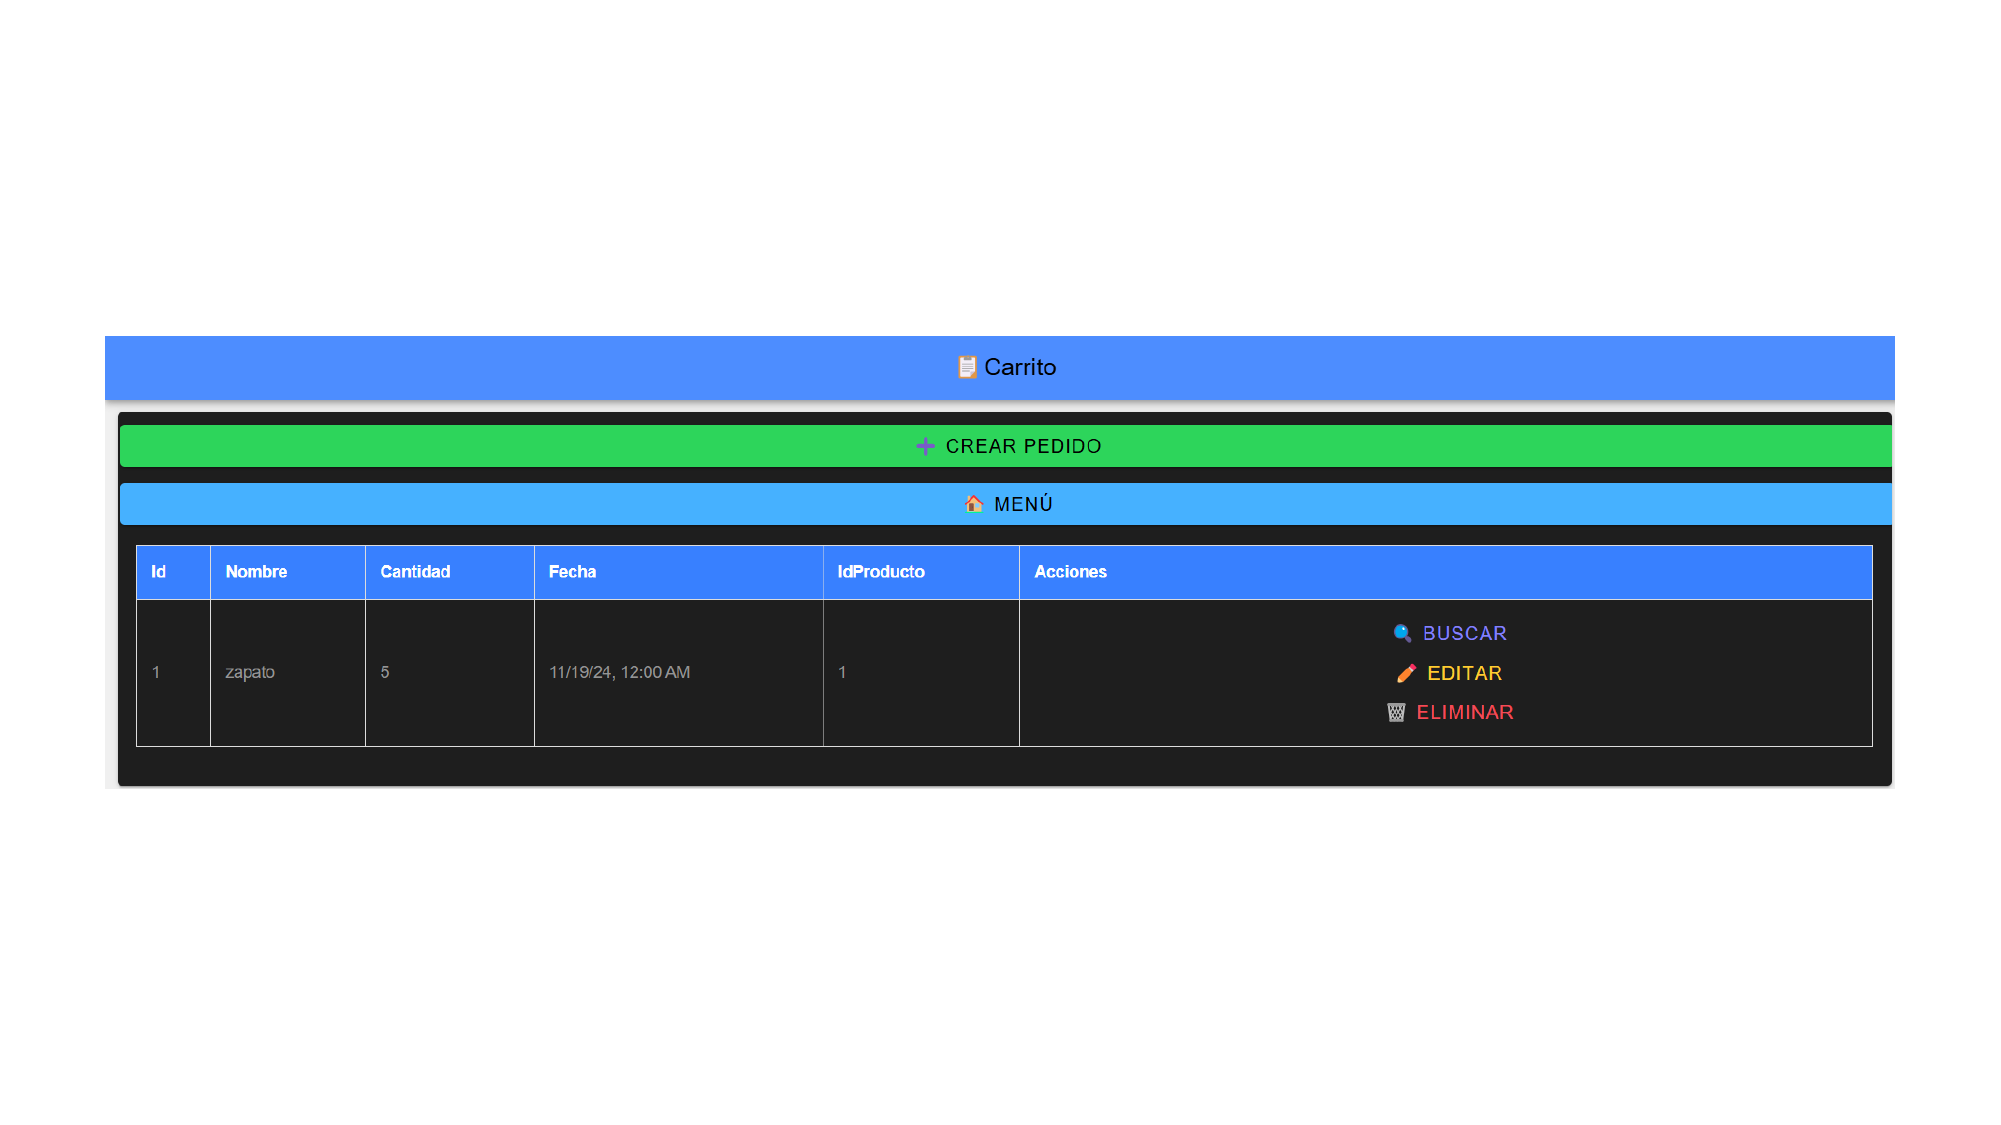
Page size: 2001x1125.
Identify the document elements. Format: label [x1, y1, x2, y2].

picture [105, 336, 1895, 789]
